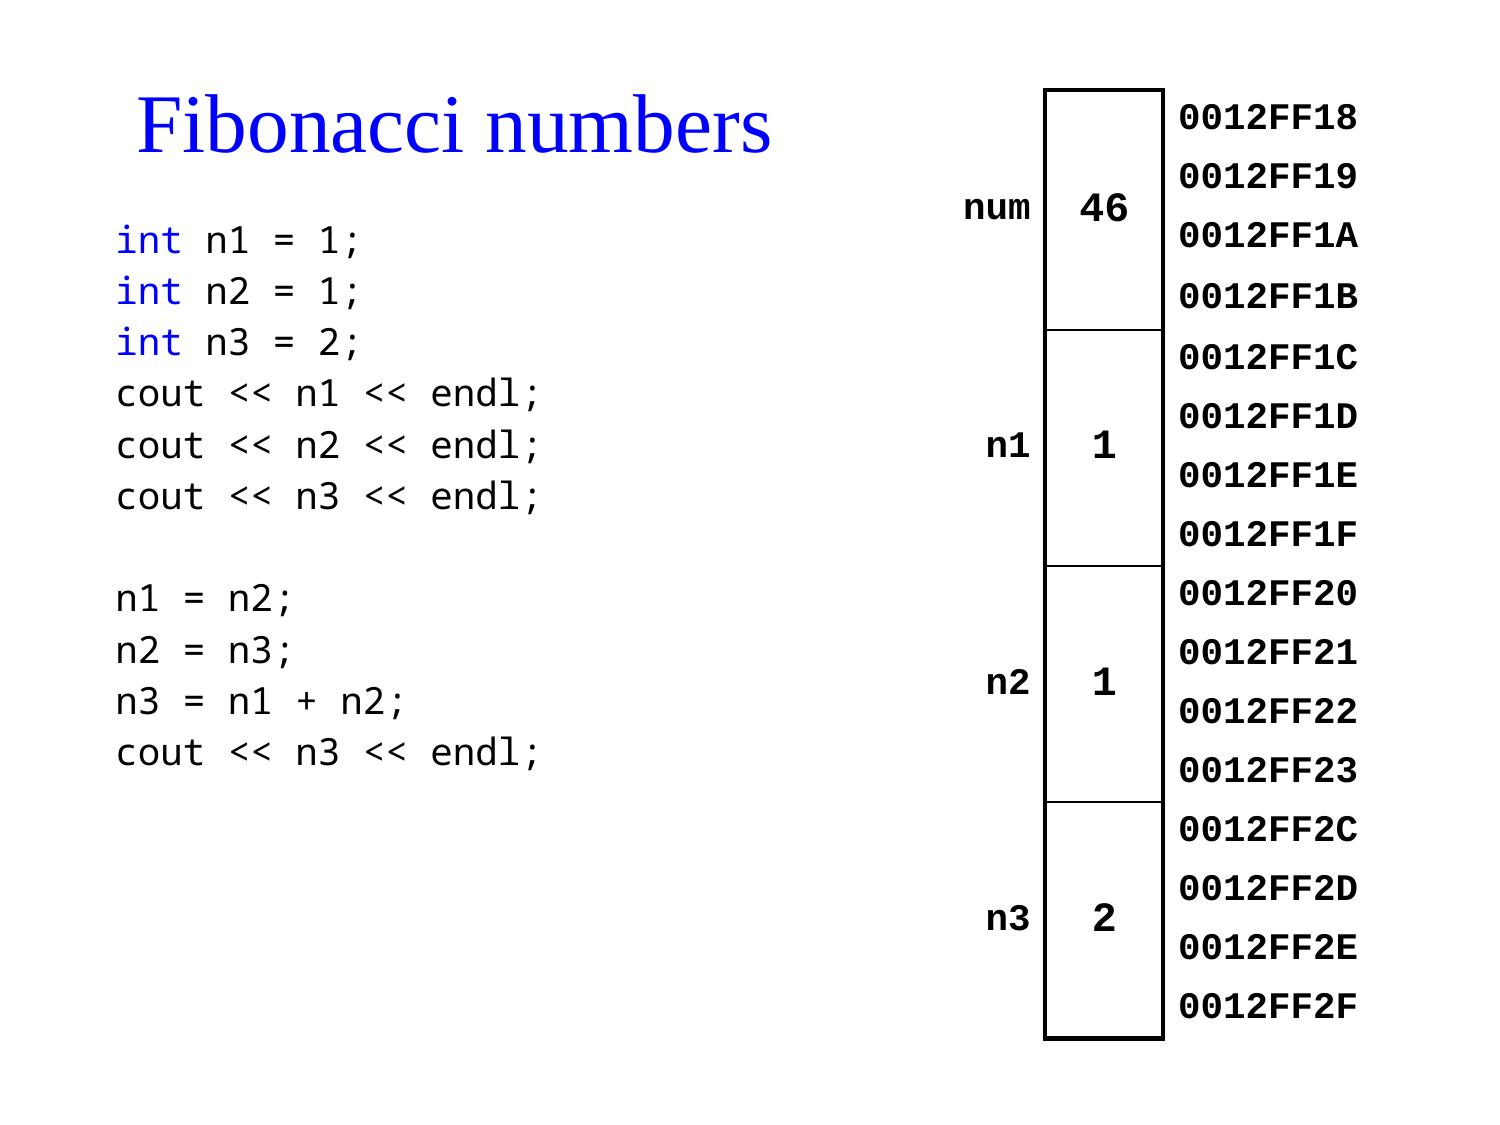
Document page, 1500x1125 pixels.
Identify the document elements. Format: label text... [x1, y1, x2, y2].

table_header 0012FF18 [1165, 90, 1400, 149]
table_cell 1 [1047, 567, 1161, 801]
table_header num [927, 90, 1043, 330]
table_cell 0012FF21 [1165, 625, 1400, 684]
table_cell 0012FF19 [1165, 149, 1400, 208]
table_cell 0012FF2F [1165, 979, 1400, 1038]
table_cell n3 [927, 802, 1043, 1038]
table_cell 1 [1047, 331, 1161, 565]
table_cell 0012FF22 [1165, 684, 1400, 743]
table_cell n1 [927, 330, 1043, 566]
list int n1 = 1; int n2 = 1; int n3 = 2; cout << n1 << endl; cout << n2 << endl; cout << n3 << endl; n1 = n2; n2 = n3; n3 = n1 + n2; cout << n3 << endl; n1 = n2; n2 = n3; n3 = n1 + n2; cout << n3 << endl; [100, 207, 839, 1036]
table_cell 0012FF2C [1165, 802, 1400, 861]
table_cell 0012FF20 [1165, 566, 1400, 625]
table_cell 0012FF2E [1165, 920, 1400, 979]
table_cell 0012FF1F [1165, 507, 1400, 566]
table_cell 0012FF1A [1165, 208, 1400, 267]
table_cell 0012FF23 [1165, 743, 1400, 802]
table_cell 0012FF1B [1165, 267, 1400, 330]
table_cell 2 [1047, 803, 1161, 1036]
title Fibonacci numbers [100, 30, 810, 207]
table_cell 0012FF2D [1165, 861, 1400, 920]
table_header 46 [1047, 92, 1161, 329]
table_cell 0012FF1D [1165, 389, 1400, 448]
table_cell n2 [927, 566, 1043, 802]
table_cell 0012FF1C [1165, 330, 1400, 389]
table_cell 0012FF1E [1165, 448, 1400, 507]
